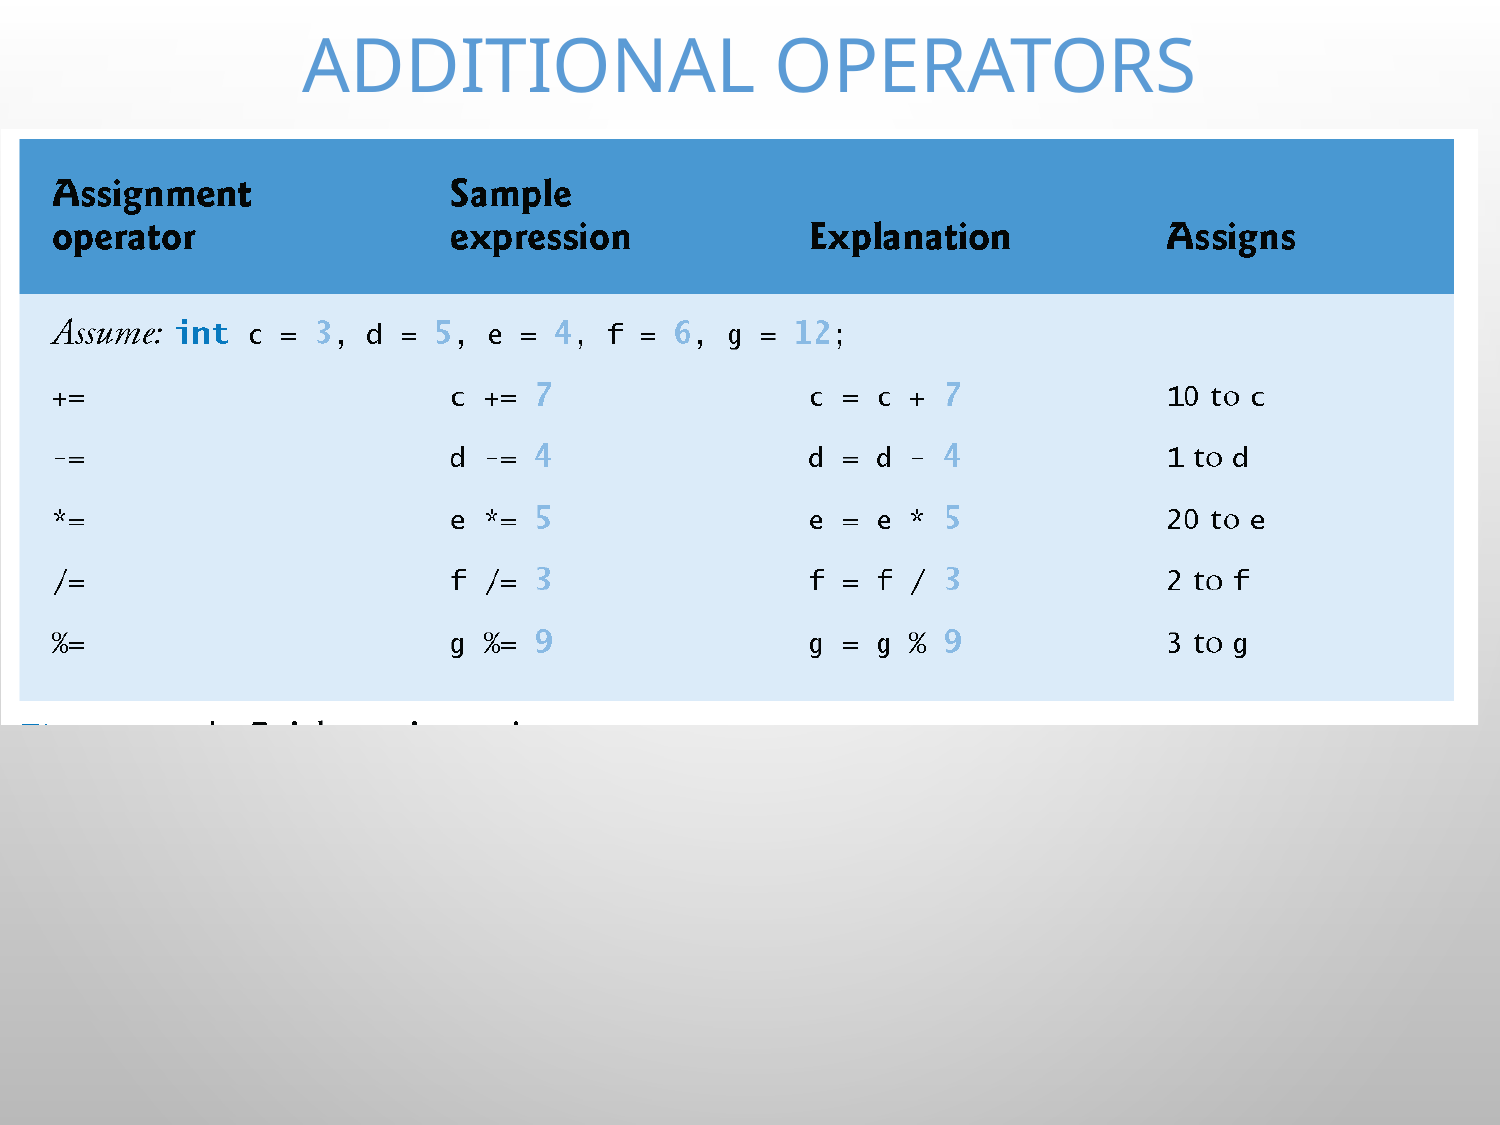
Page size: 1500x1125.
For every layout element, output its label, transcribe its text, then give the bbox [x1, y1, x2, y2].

title Additional Operators [112, 6, 1388, 127]
picture [0, 0, 1500, 1125]
